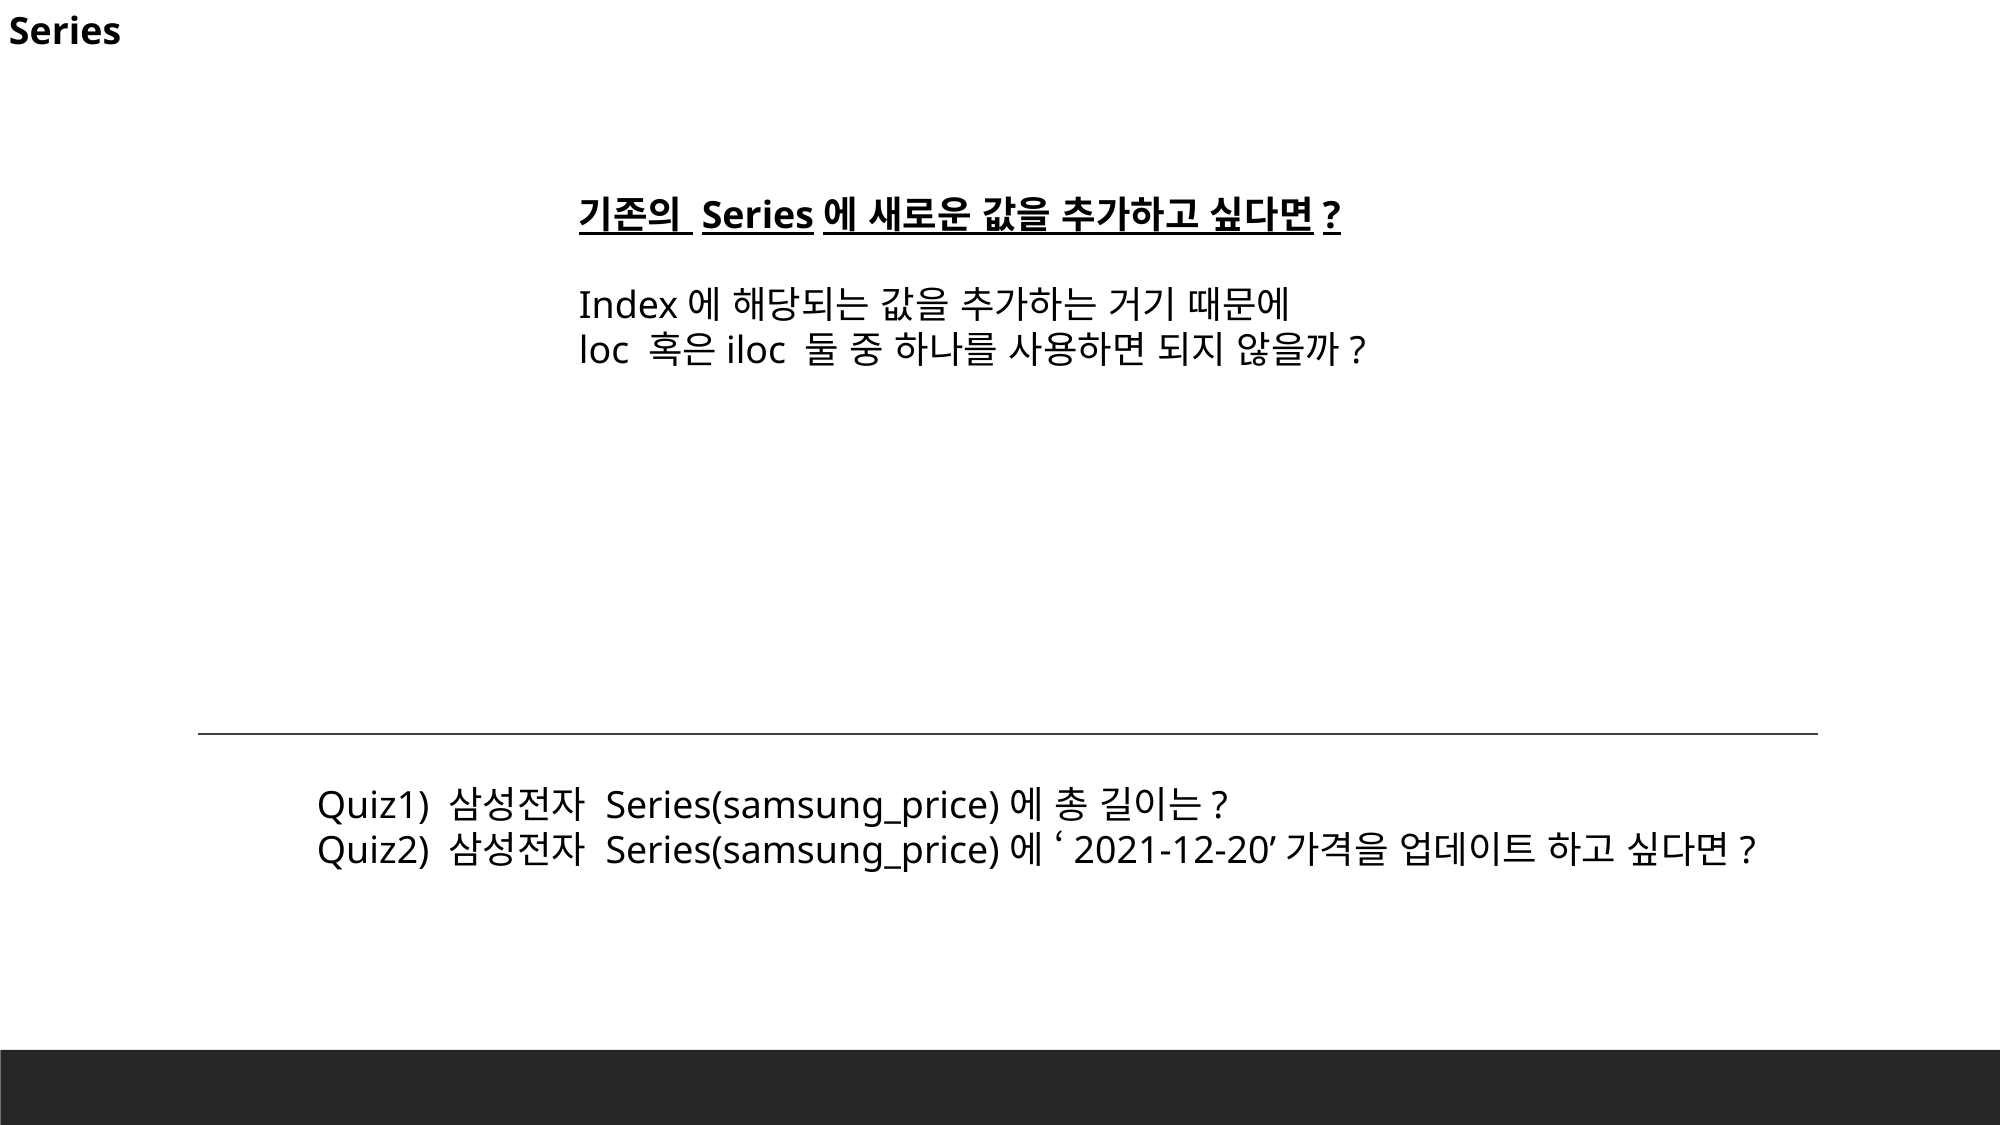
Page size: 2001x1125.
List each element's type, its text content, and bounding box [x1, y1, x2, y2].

text_box Series [0, 0, 137, 60]
text_box 기존의 Series에 새로운 값을 추가하고 싶다면? Index에 해당되는 값을 추가하는 거기 때문에 loc 혹은iloc 둘 중 하나를 사용하면 되지 않을까? [564, 184, 1381, 379]
text_box Quiz1) 삼성전자 Series(samsung_price)에 총 길이는? Quiz2) 삼성전자 Series(samsung_price)에 ‘2021-12-20’가격을 업데이트 하고 싶다면? [302, 774, 1771, 879]
